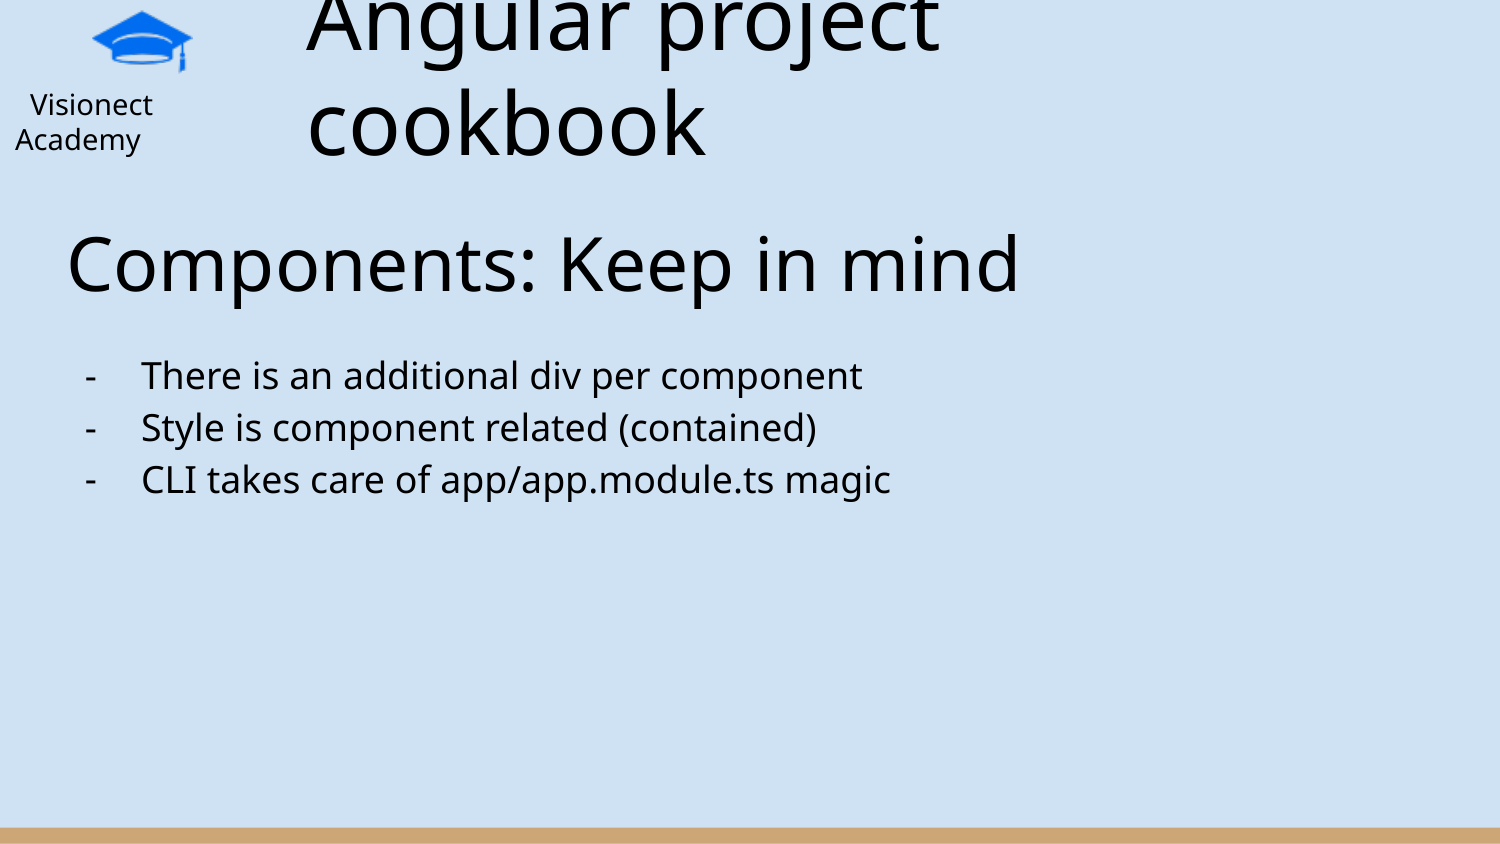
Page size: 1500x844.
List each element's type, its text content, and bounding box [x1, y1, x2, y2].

list There is an additional div per component Style is component related (contained) CLI takes care of app/app.module.ts magic [51, 330, 1449, 785]
text_box Visionect Academy [0, 71, 286, 145]
title Angular project cookbook [291, 51, 1355, 184]
title Components: Keep in mind [51, 184, 1449, 322]
picture [92, 0, 193, 93]
